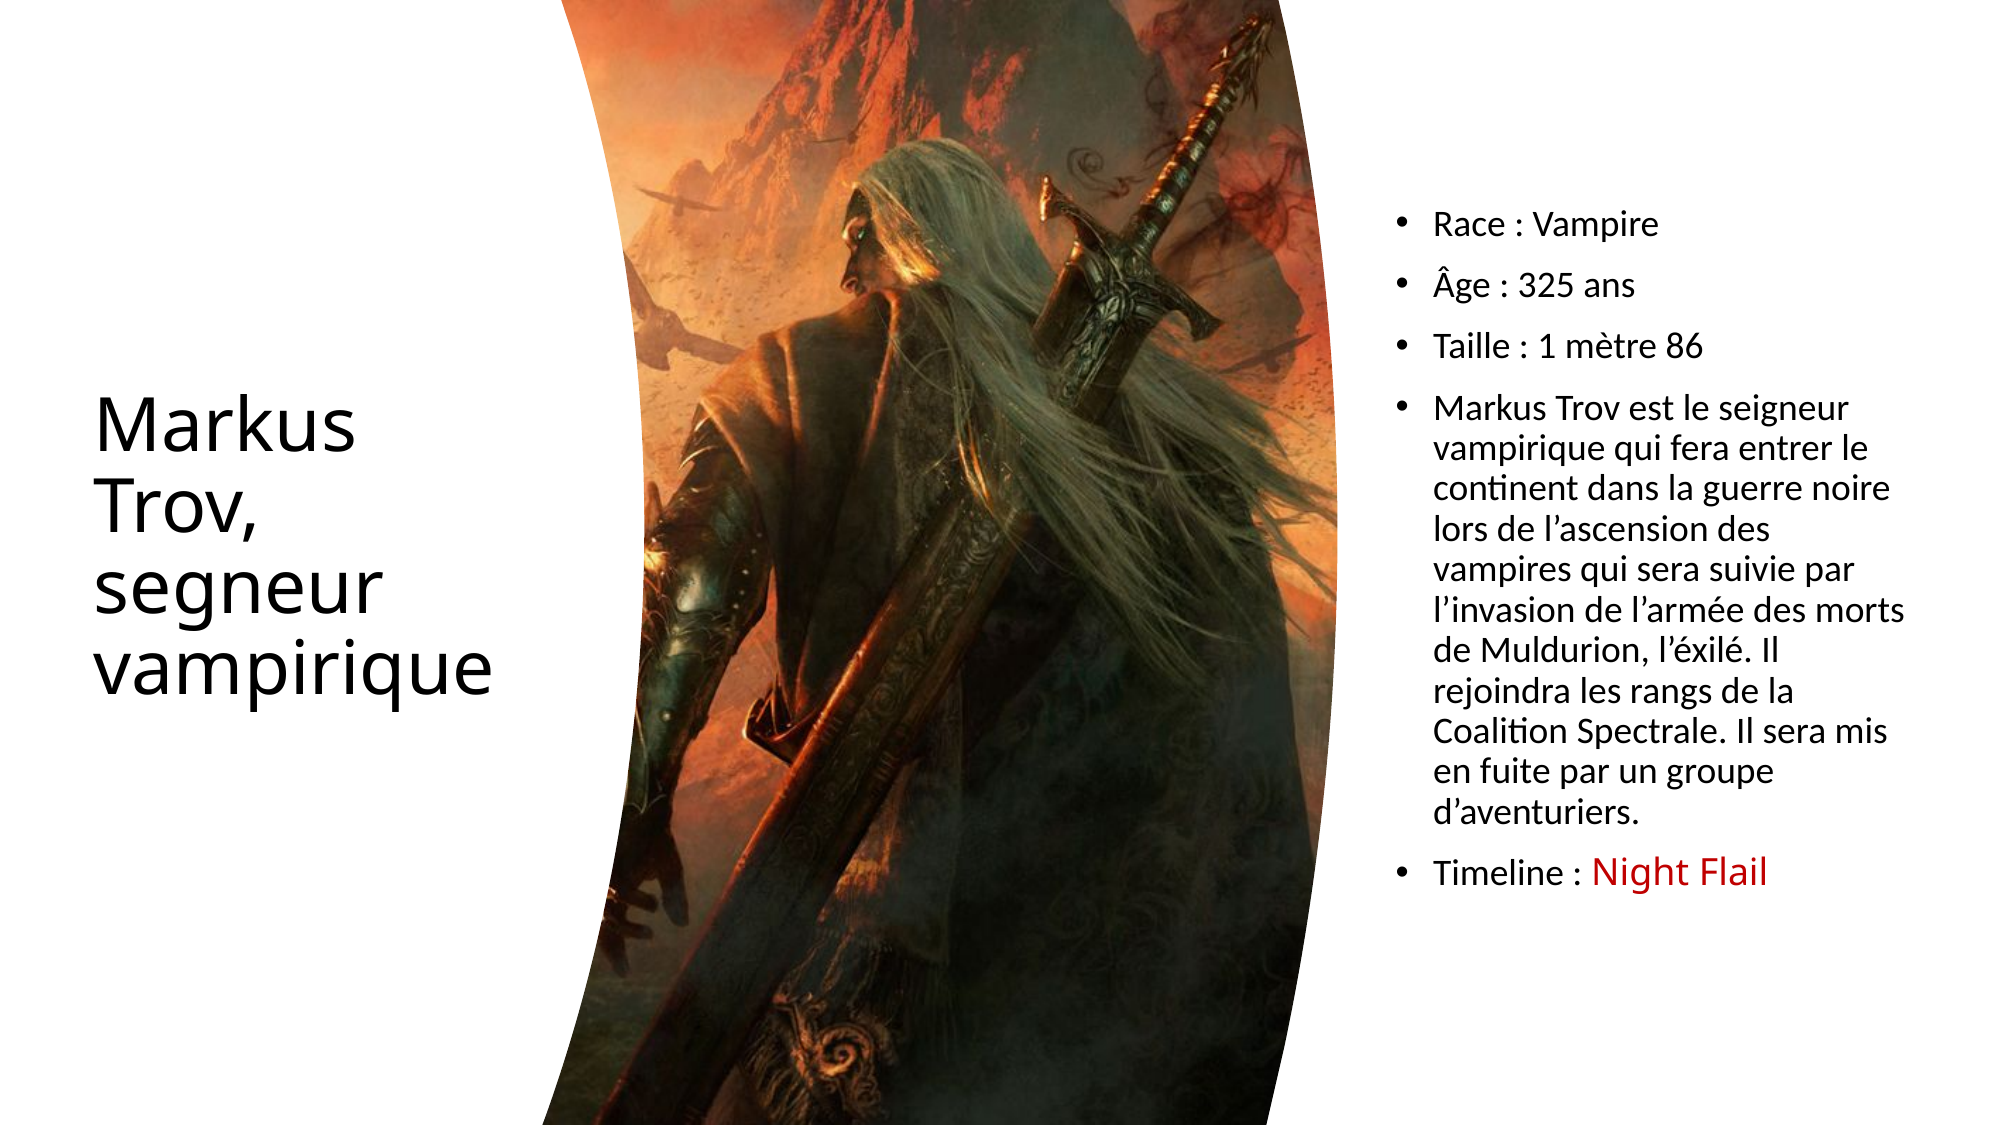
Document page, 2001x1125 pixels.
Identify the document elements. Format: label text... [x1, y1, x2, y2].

title Markus Trov, segneur vampirique [78, 79, 542, 1018]
picture [542, 0, 1338, 1125]
list Race : Vampire Âge : 325 ans Taille : 1 mètre 86 Markus Trov est le seigneur vampirique qui fera entrer le continent dans la guerre noire lors de l’ascension des vampires qui sera suivie par l’invasion de l’armée des morts de Muldurion, l’éxilé. Il rejoindra les rangs de la Coalition Spectrale. Il sera mis en fuite par un groupe d’aventuriers. Timeline : Night Flail [1380, 79, 1921, 1018]
